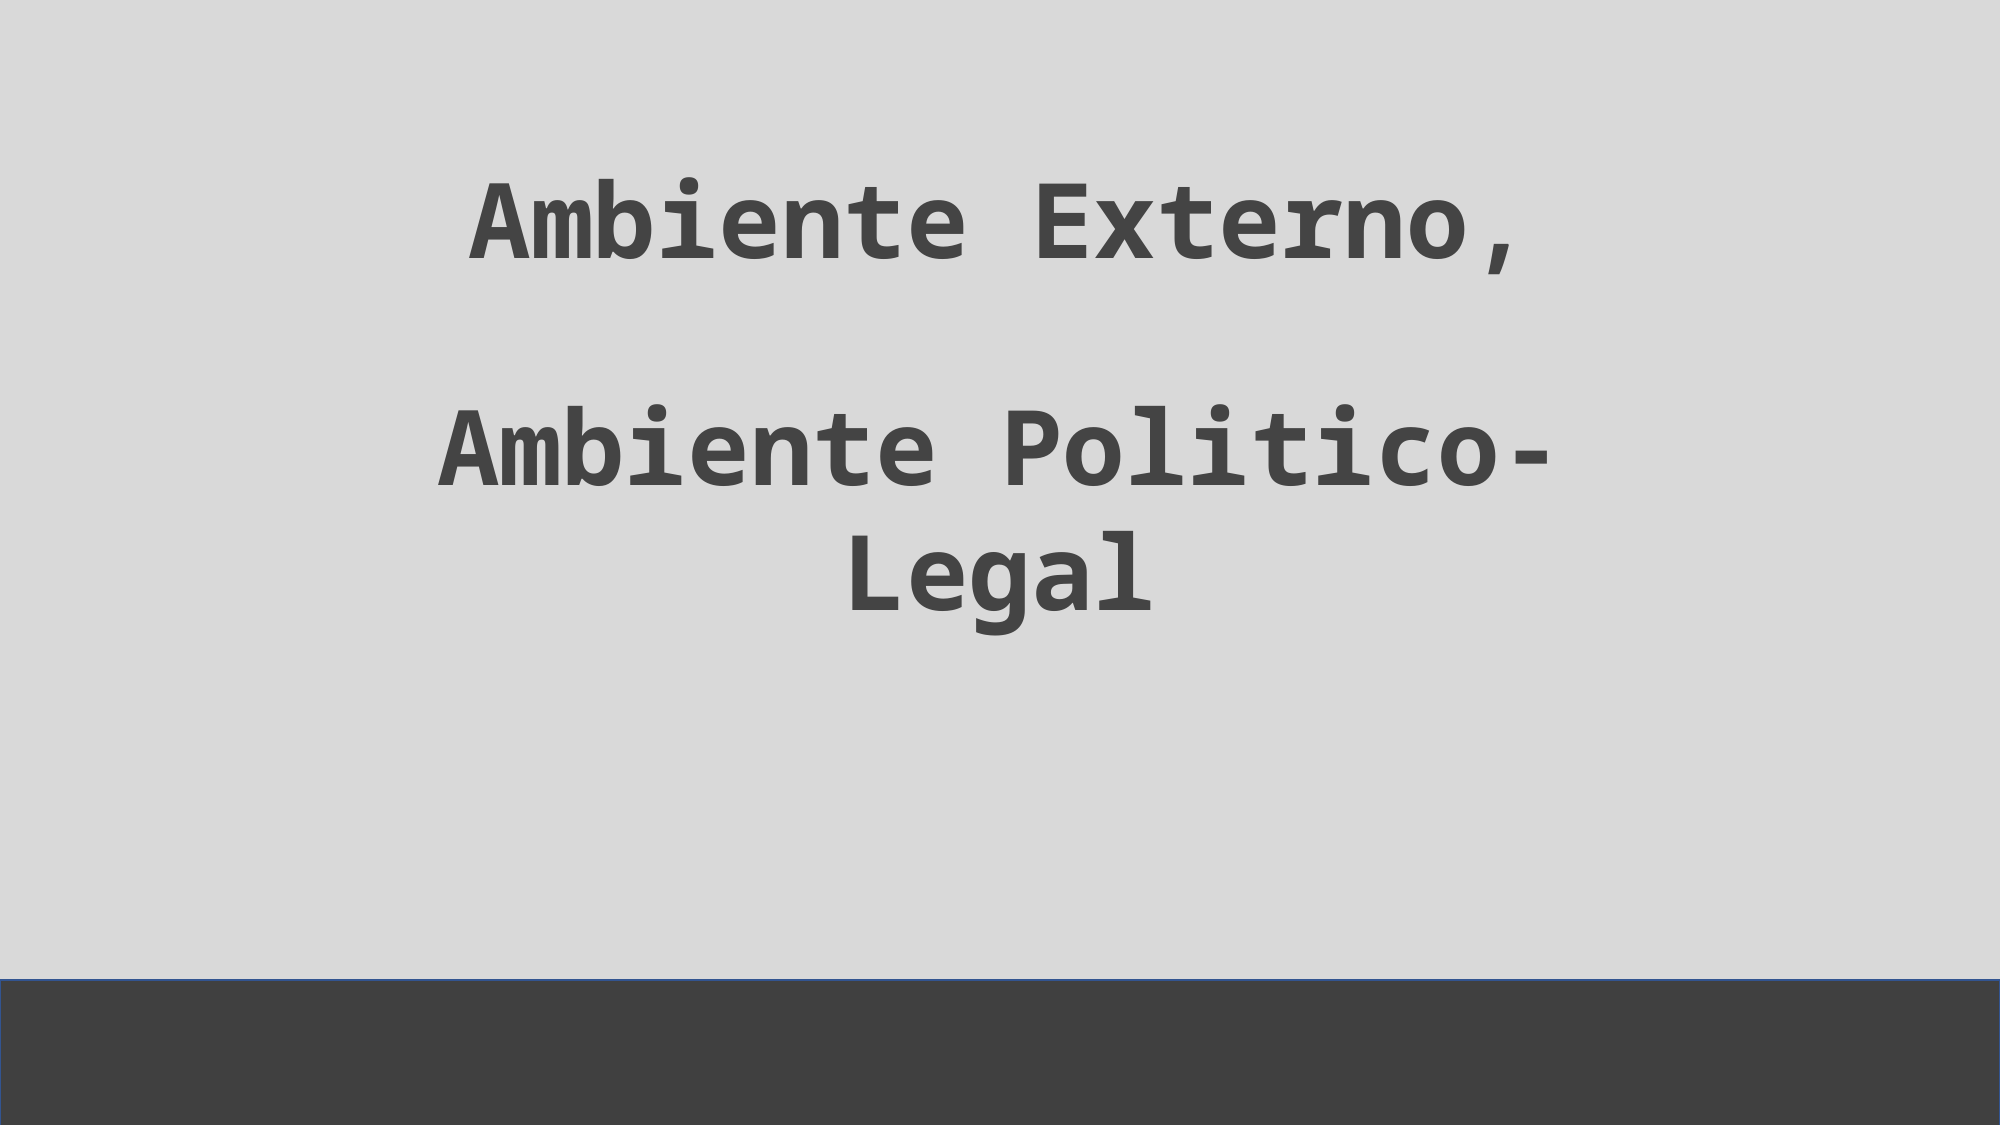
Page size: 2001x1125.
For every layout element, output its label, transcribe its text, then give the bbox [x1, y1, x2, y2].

text_box Ambiente Politico-Legal [416, 374, 1584, 639]
text_box [0, 979, 2000, 1125]
text_box Ambiente Externo, [416, 146, 1584, 287]
